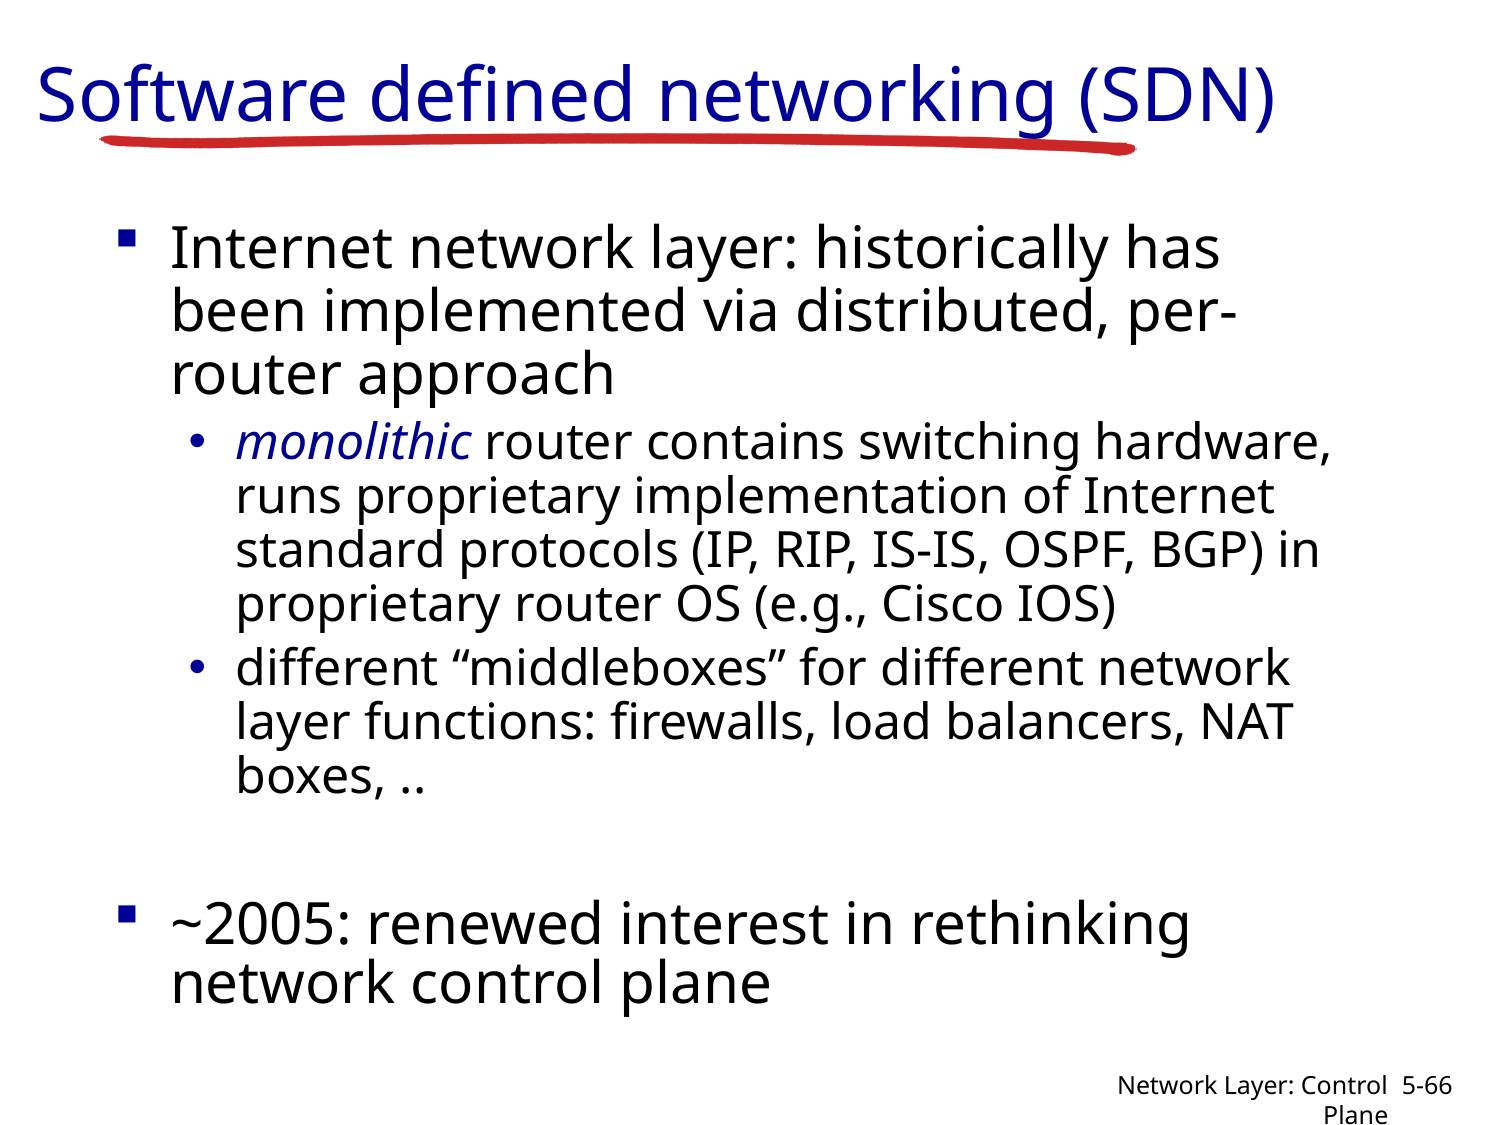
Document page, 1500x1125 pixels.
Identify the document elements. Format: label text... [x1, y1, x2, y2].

list Internet network layer: historically has been implemented via distributed, per-router approach monolithic router contains switching hardware, runs proprietary implementation of Internet standard protocols (IP, RIP, IS-IS, OSPF, BGP) in proprietary router OS (e.g., Cisco IOS) different “middleboxes” for different network layer functions: firewalls, load balancers, NAT boxes, .. ~2005: renewed interest in rethinking network control plane [98, 210, 1374, 973]
slide_number 5-66 [1387, 1062, 1500, 1125]
picture [94, 126, 1150, 162]
text_box Software defined networking (SDN) [22, 38, 1292, 144]
footer Network Layer: Control Plane [1045, 1062, 1404, 1102]
